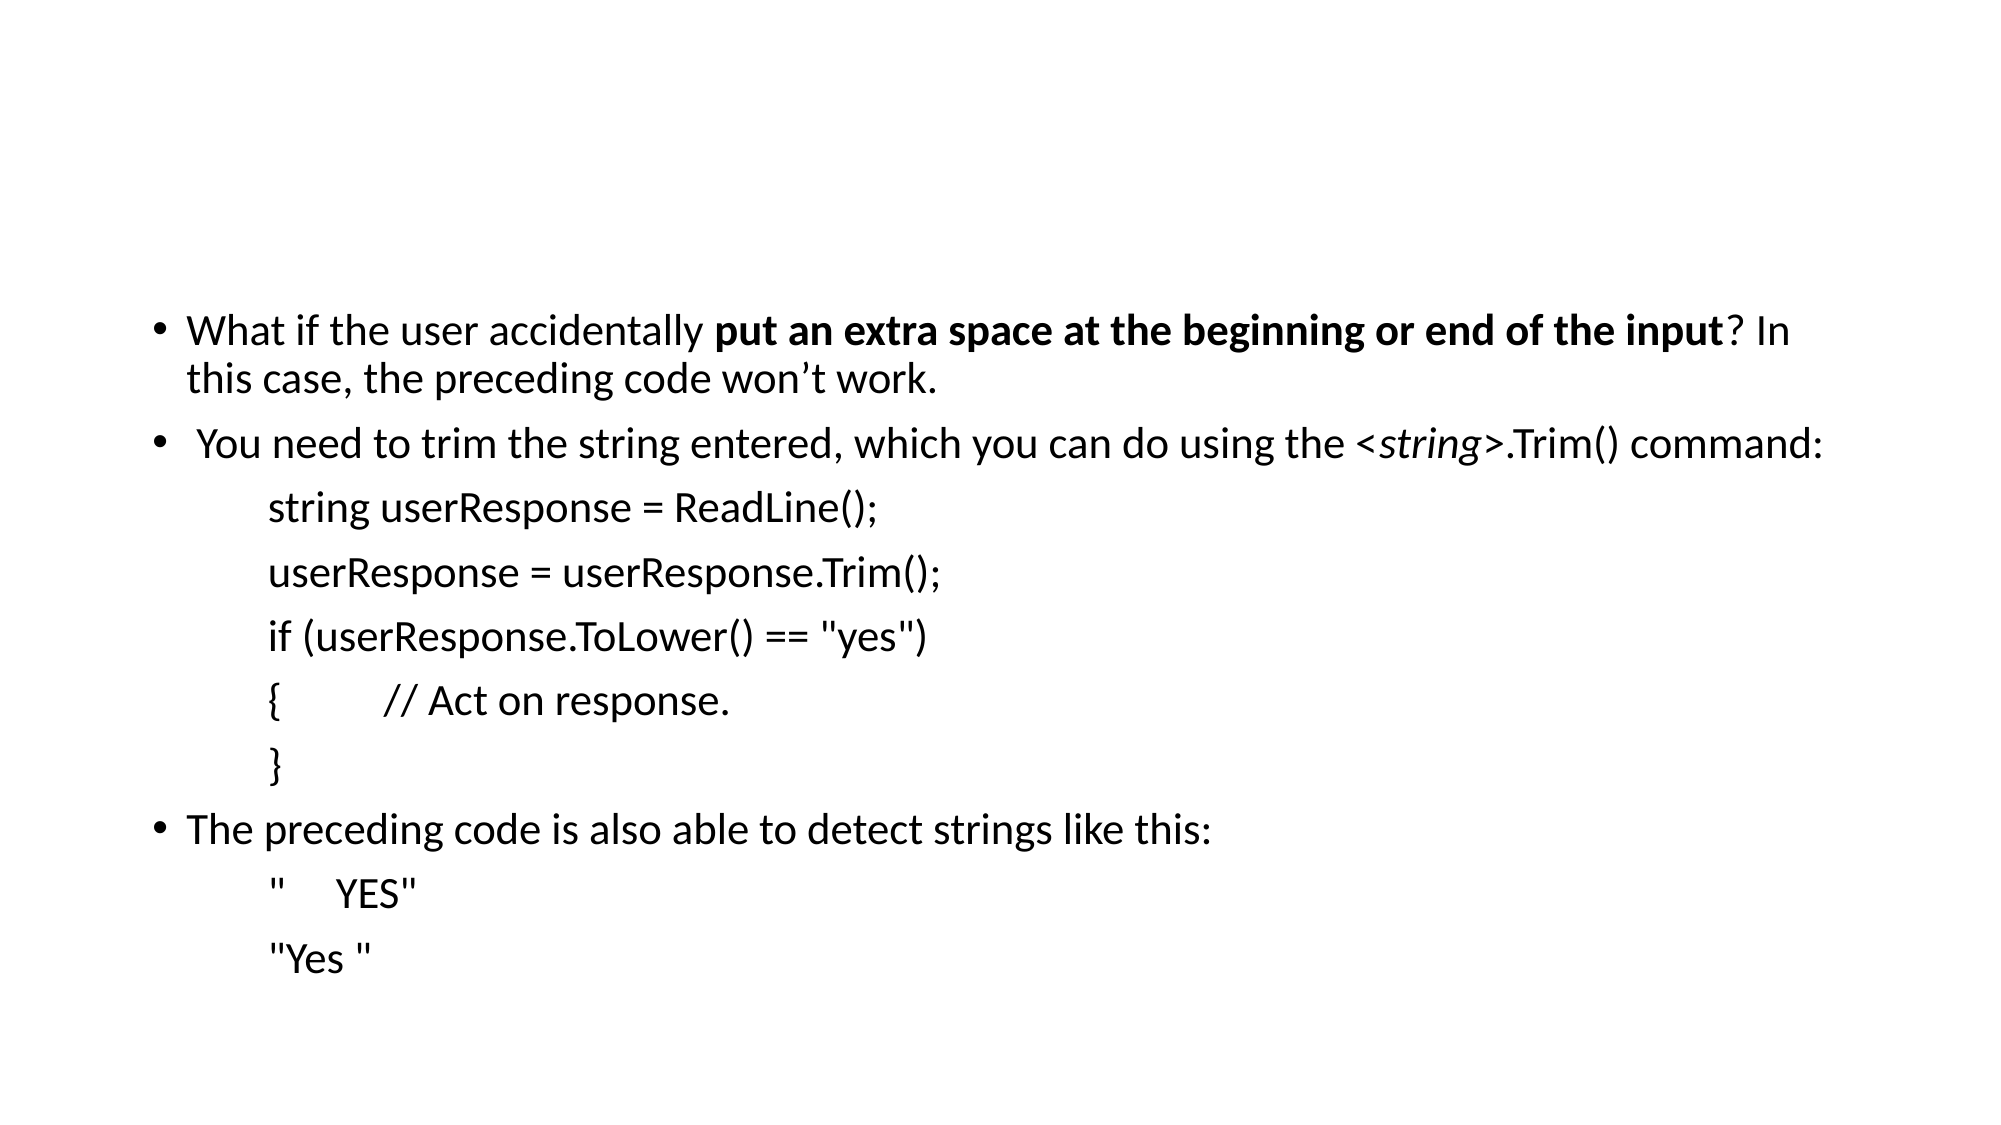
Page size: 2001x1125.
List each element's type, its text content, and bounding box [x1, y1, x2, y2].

list What if the user accidentally put an extra space at the beginning or end of the input? In this case, the preceding code won’t work. You need to trim the string entered, which you can do using the <string>.Trim() command: string userResponse = ReadLine(); userResponse = userResponse.Trim(); if (userResponse.ToLower() == "yes") { // Act on response. } The preceding code is also able to detect strings like this: " YES" "Yes " [137, 299, 1863, 1014]
